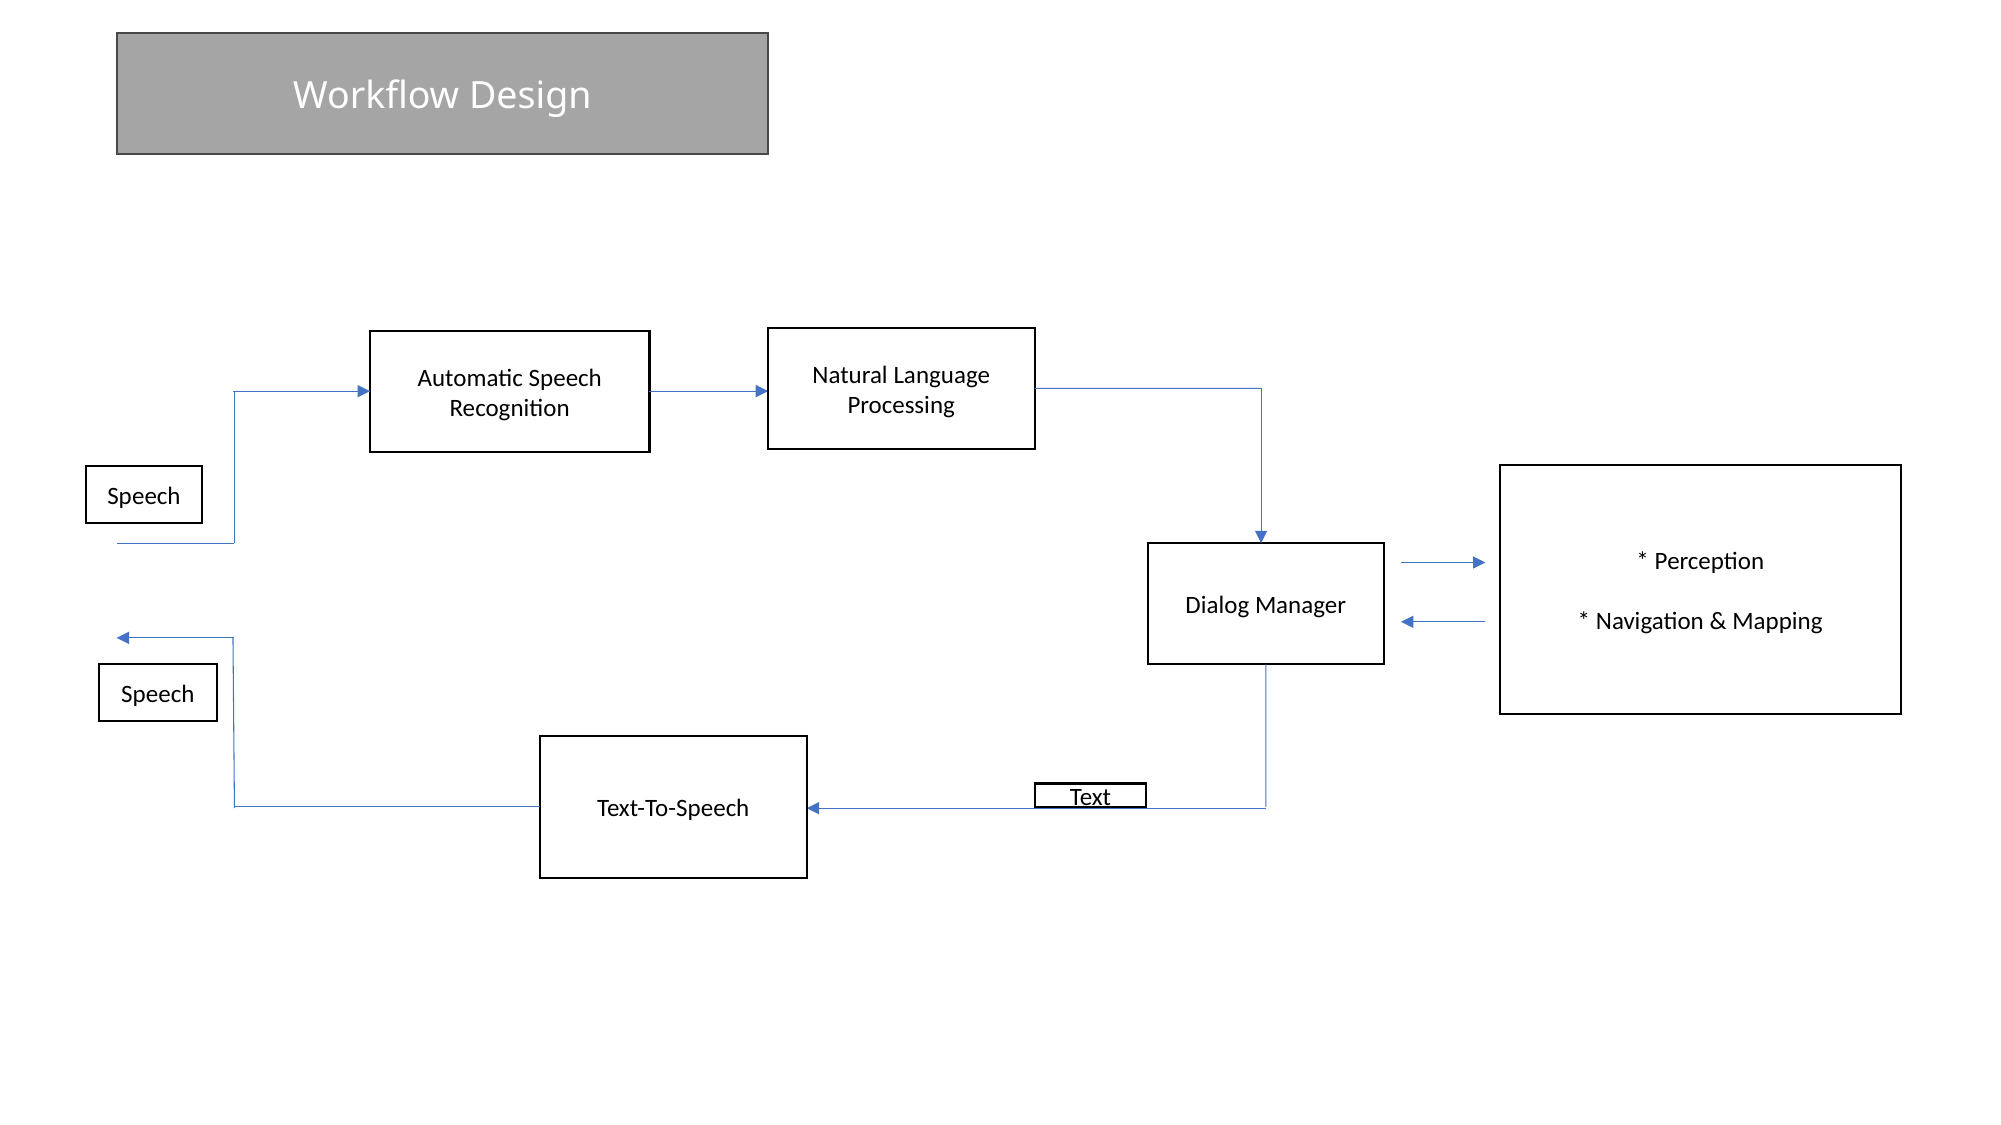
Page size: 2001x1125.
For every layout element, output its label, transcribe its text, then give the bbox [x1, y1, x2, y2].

text_box Dialog Manager [1147, 542, 1385, 665]
text_box Text-To-Speech [539, 735, 808, 879]
text_box * Perception * Navigation & Mapping [1499, 464, 1902, 715]
text_box Workflow Design [116, 32, 769, 155]
text_box Speech [98, 663, 218, 722]
text_box Natural Language Processing [767, 327, 1036, 450]
text_box Text [1034, 782, 1147, 808]
text_box Speech [85, 465, 203, 524]
text_box Automatic Speech Recognition [369, 330, 651, 453]
